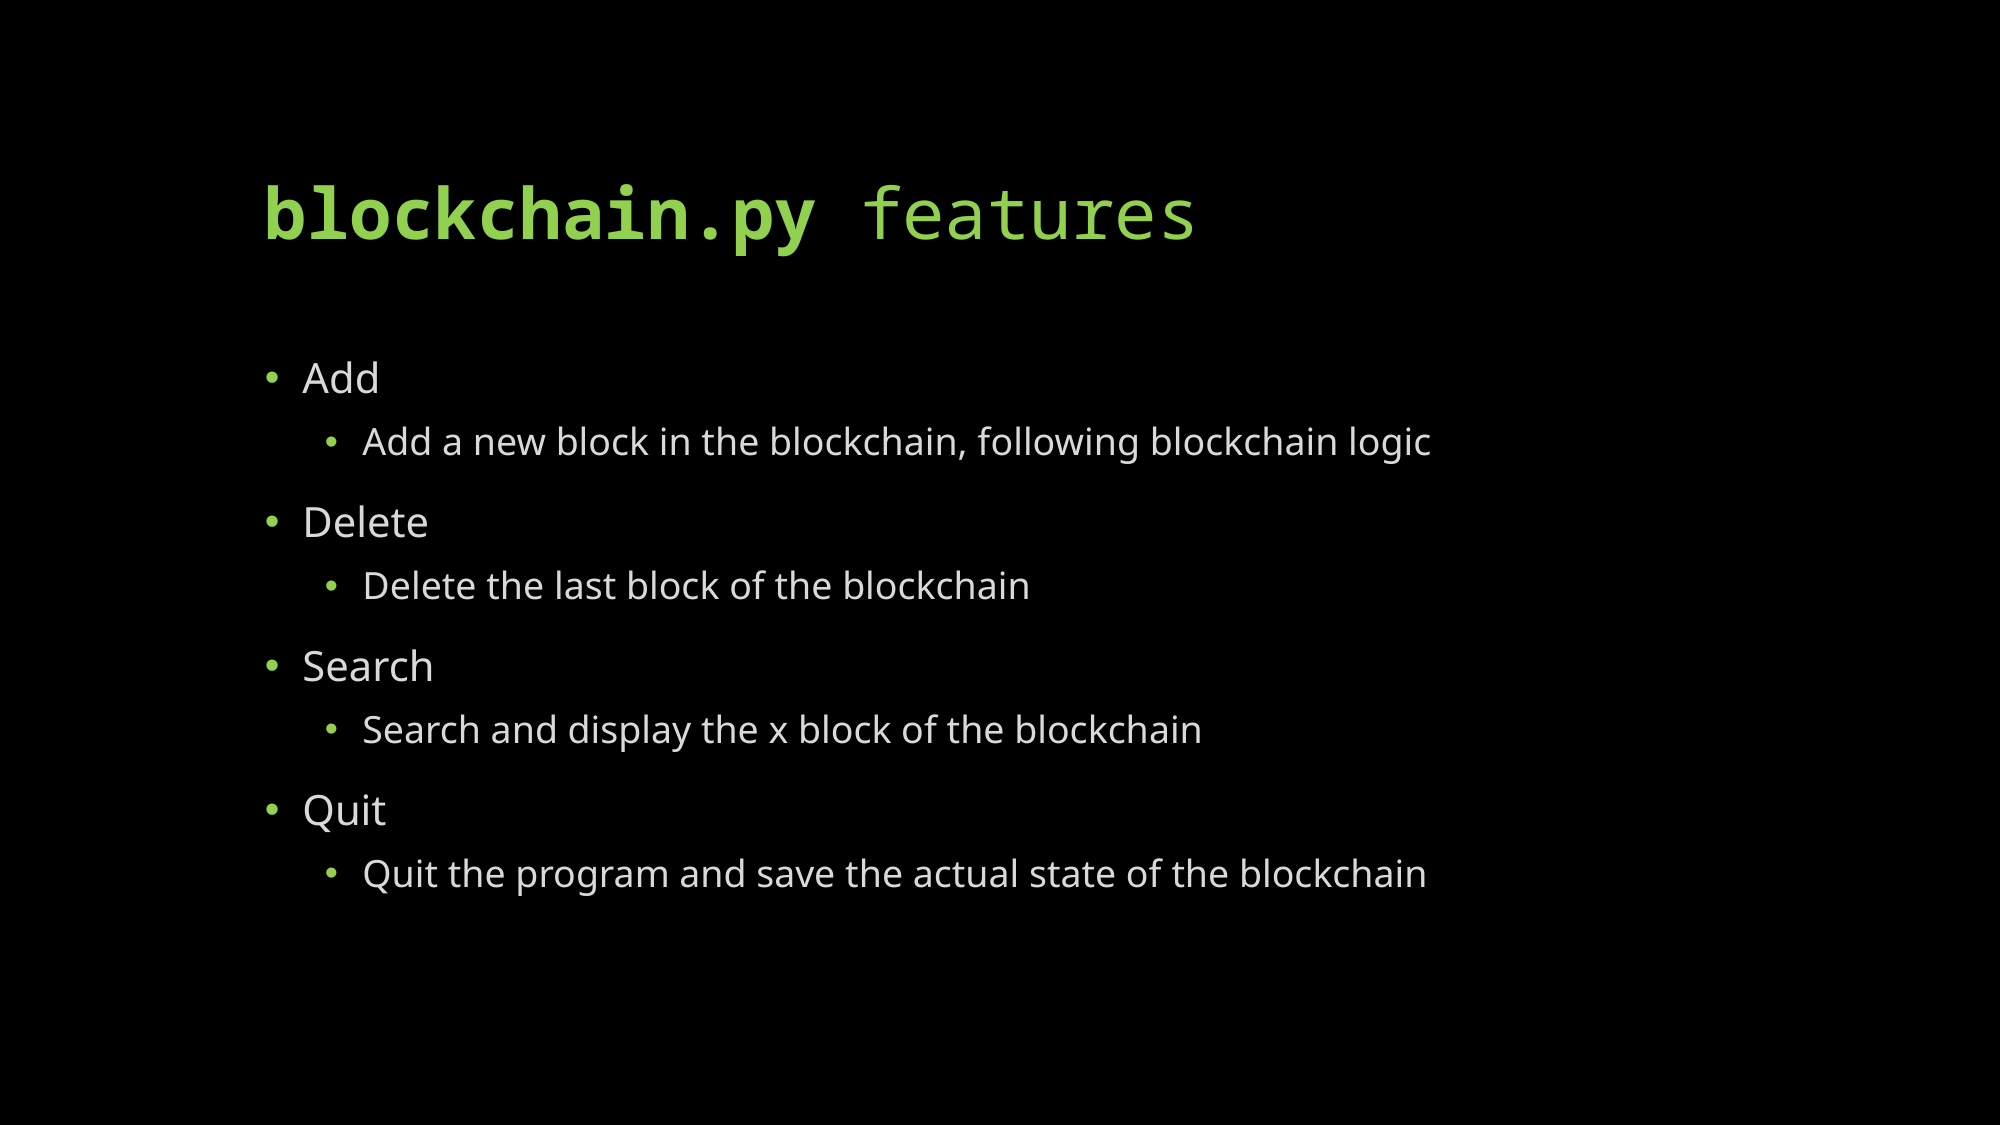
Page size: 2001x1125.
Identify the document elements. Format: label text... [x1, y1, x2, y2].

title blockchain.py features [249, 75, 1750, 263]
list Add Add a new block in the blockchain, following blockchain logic Delete Delete the last block of the blockchain Search Search and display the x block of the blockchain Quit Quit the program and save the actual state of the blockchain [249, 349, 1750, 1050]
